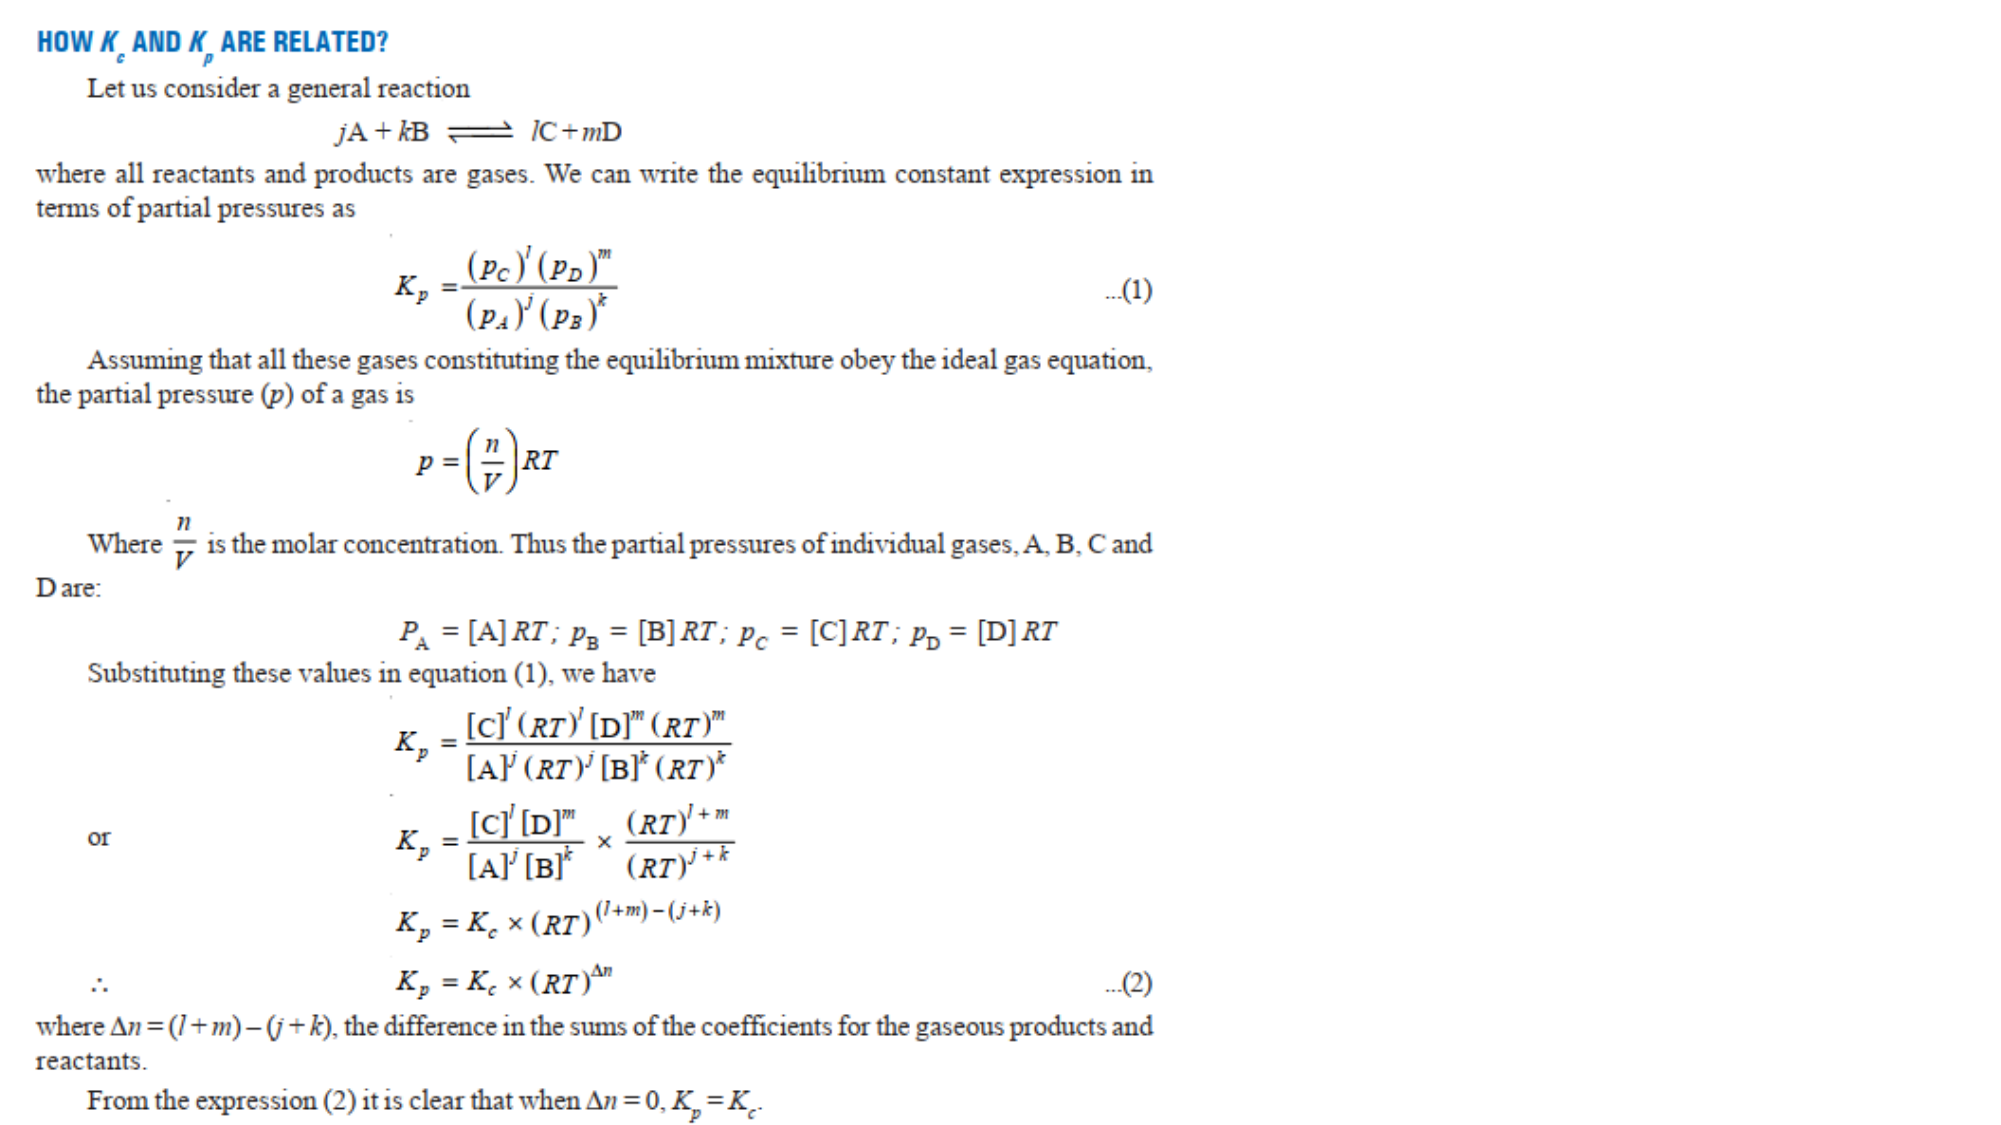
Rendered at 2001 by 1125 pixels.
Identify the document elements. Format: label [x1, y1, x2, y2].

text_box [0, 0, 1181, 1125]
